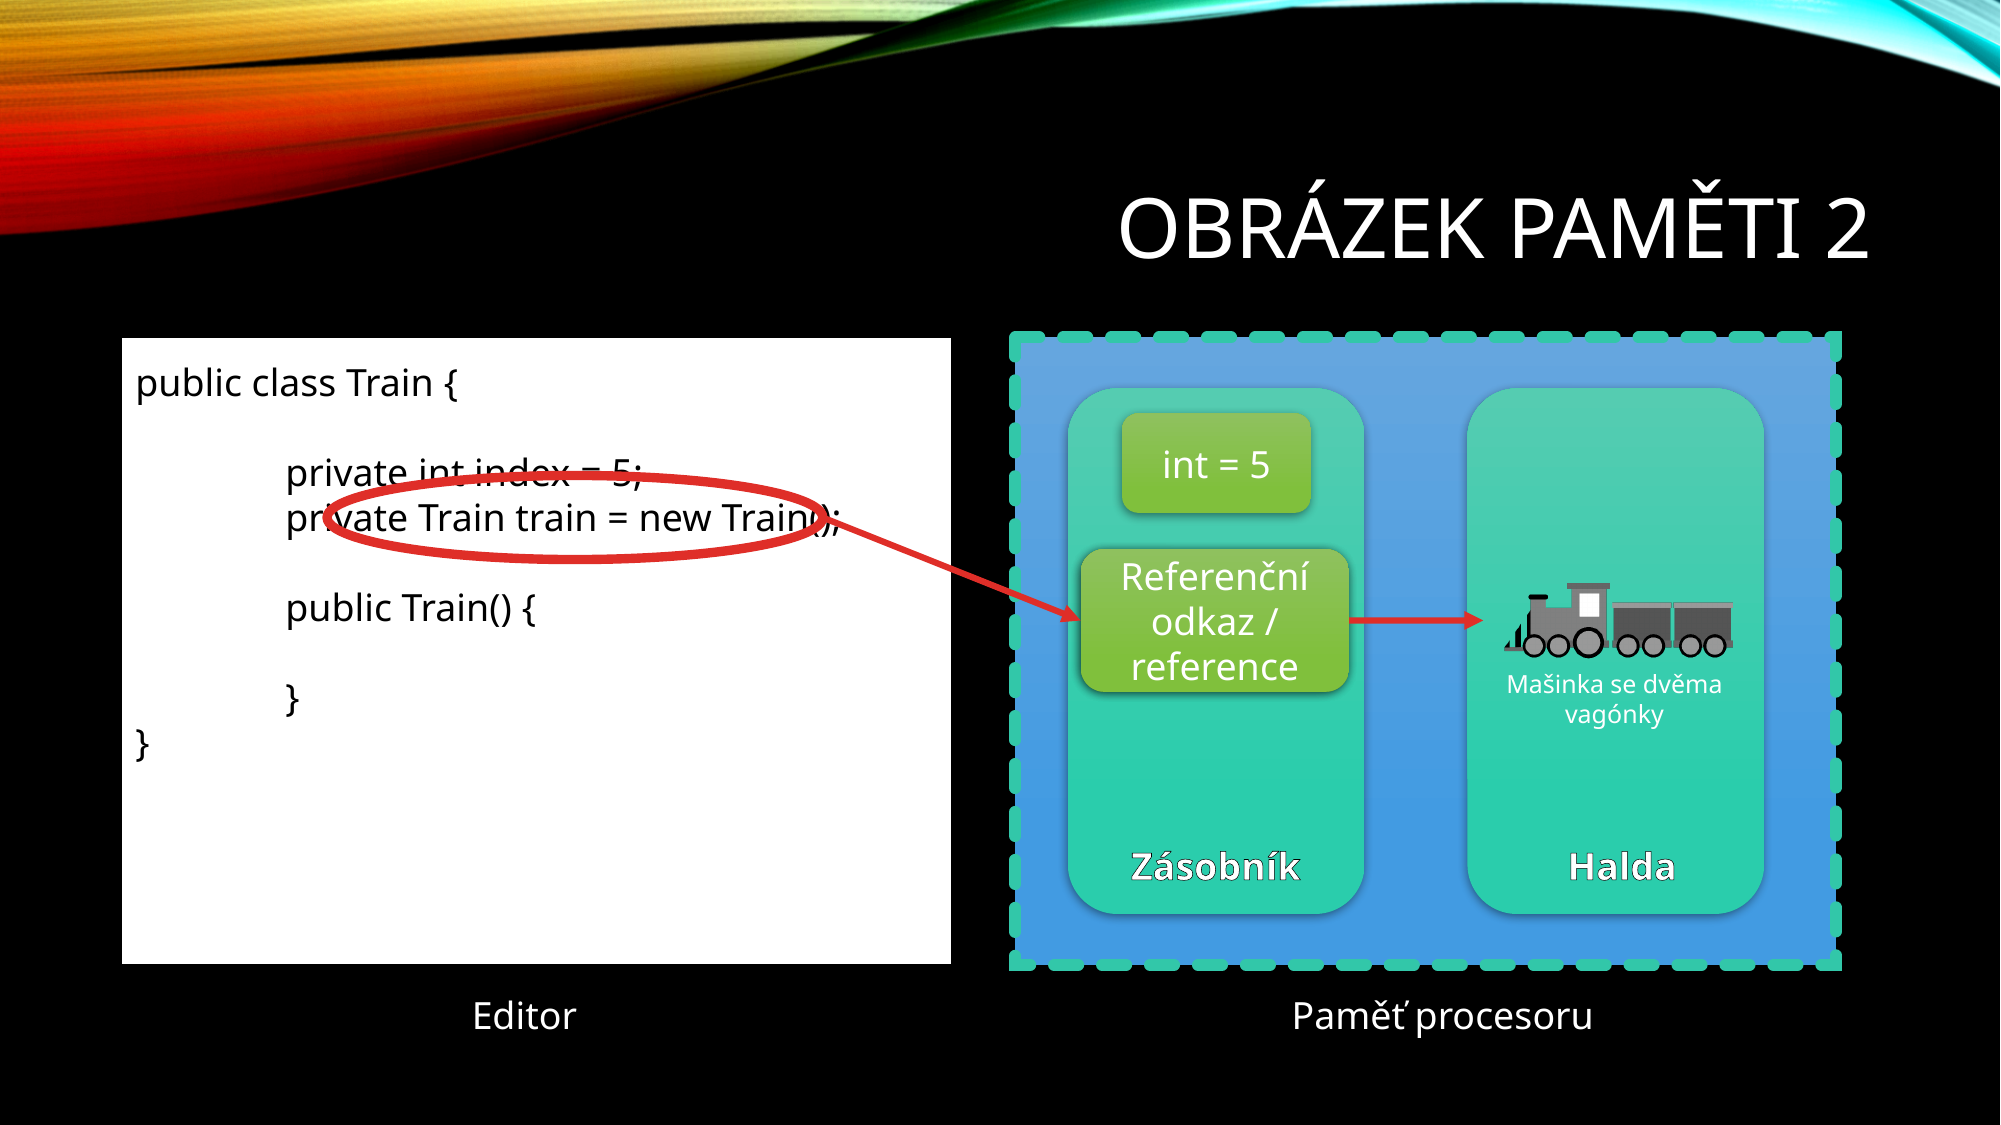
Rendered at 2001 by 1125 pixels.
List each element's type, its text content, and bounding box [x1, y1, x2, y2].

text_box Zásobník [1096, 835, 1336, 895]
text_box [326, 474, 824, 561]
title Obrázek paměti 2 [474, 125, 1888, 338]
text_box public class Train { private int index = 5; private Train train = new Train(); public Train() { } } [120, 336, 953, 966]
text_box Editor [96, 985, 953, 1045]
text_box Halda [1502, 835, 1742, 895]
text_box int = 5 [1121, 413, 1312, 513]
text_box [822, 517, 1081, 621]
picture [0, 0, 2000, 237]
text_box Referenční odkaz / reference [1080, 549, 1350, 692]
text_box Mašinka se dvěma vagónky [1487, 665, 1742, 736]
picture [1482, 575, 1754, 665]
text_box [1067, 622, 1365, 914]
text_box [1067, 388, 1365, 617]
text_box [1015, 337, 1836, 965]
text_box [1467, 388, 1765, 914]
text_box Paměť procesoru [1015, 985, 1871, 1045]
